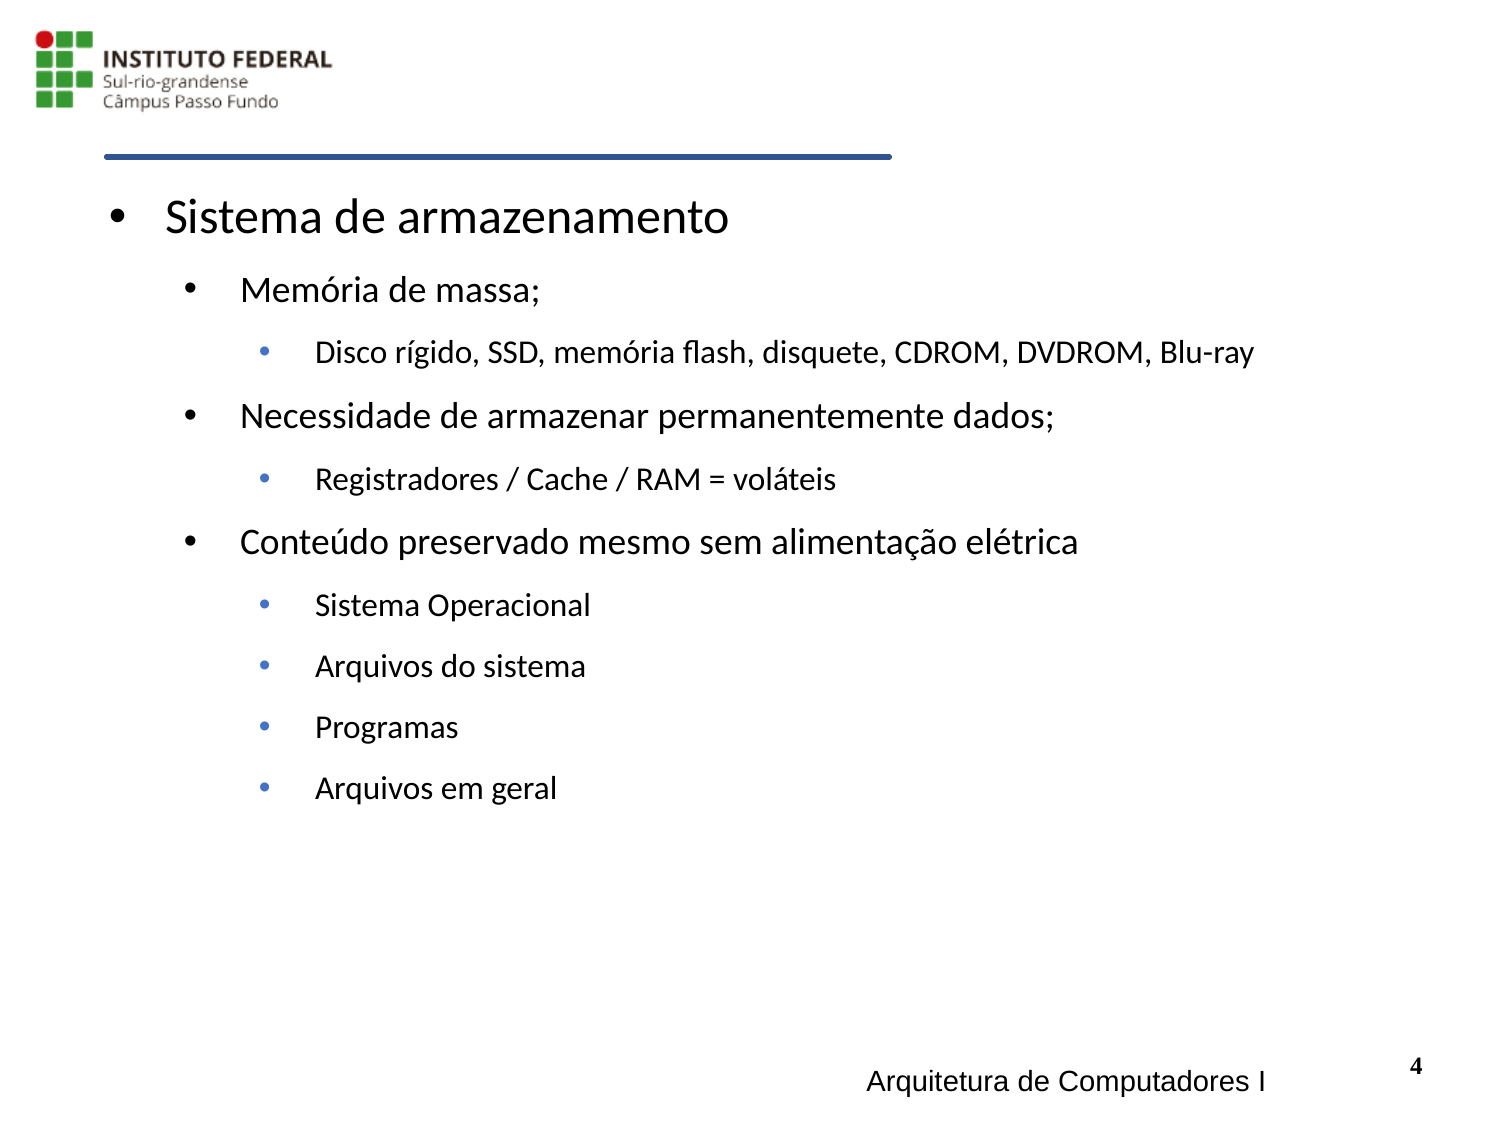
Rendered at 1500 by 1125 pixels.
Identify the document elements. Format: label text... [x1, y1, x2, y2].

list Sistema de armazenamento Memória de massa; Disco rígido, SSD, memória flash, disquete, CDROM, DVDROM, Blu-ray Necessidade de armazenar permanentemente dados; Registradores / Cache / RAM = voláteis Conteúdo preservado mesmo sem alimentação elétrica Sistema Operacional Arquivos do sistema Programas Arquivos em geral [75, 183, 1425, 926]
text_box Arquitetura de Computadores I [733, 1054, 1400, 1125]
text_box 4 [1049, 1012, 1438, 1088]
text_box [104, 154, 892, 160]
picture [21, 23, 340, 126]
